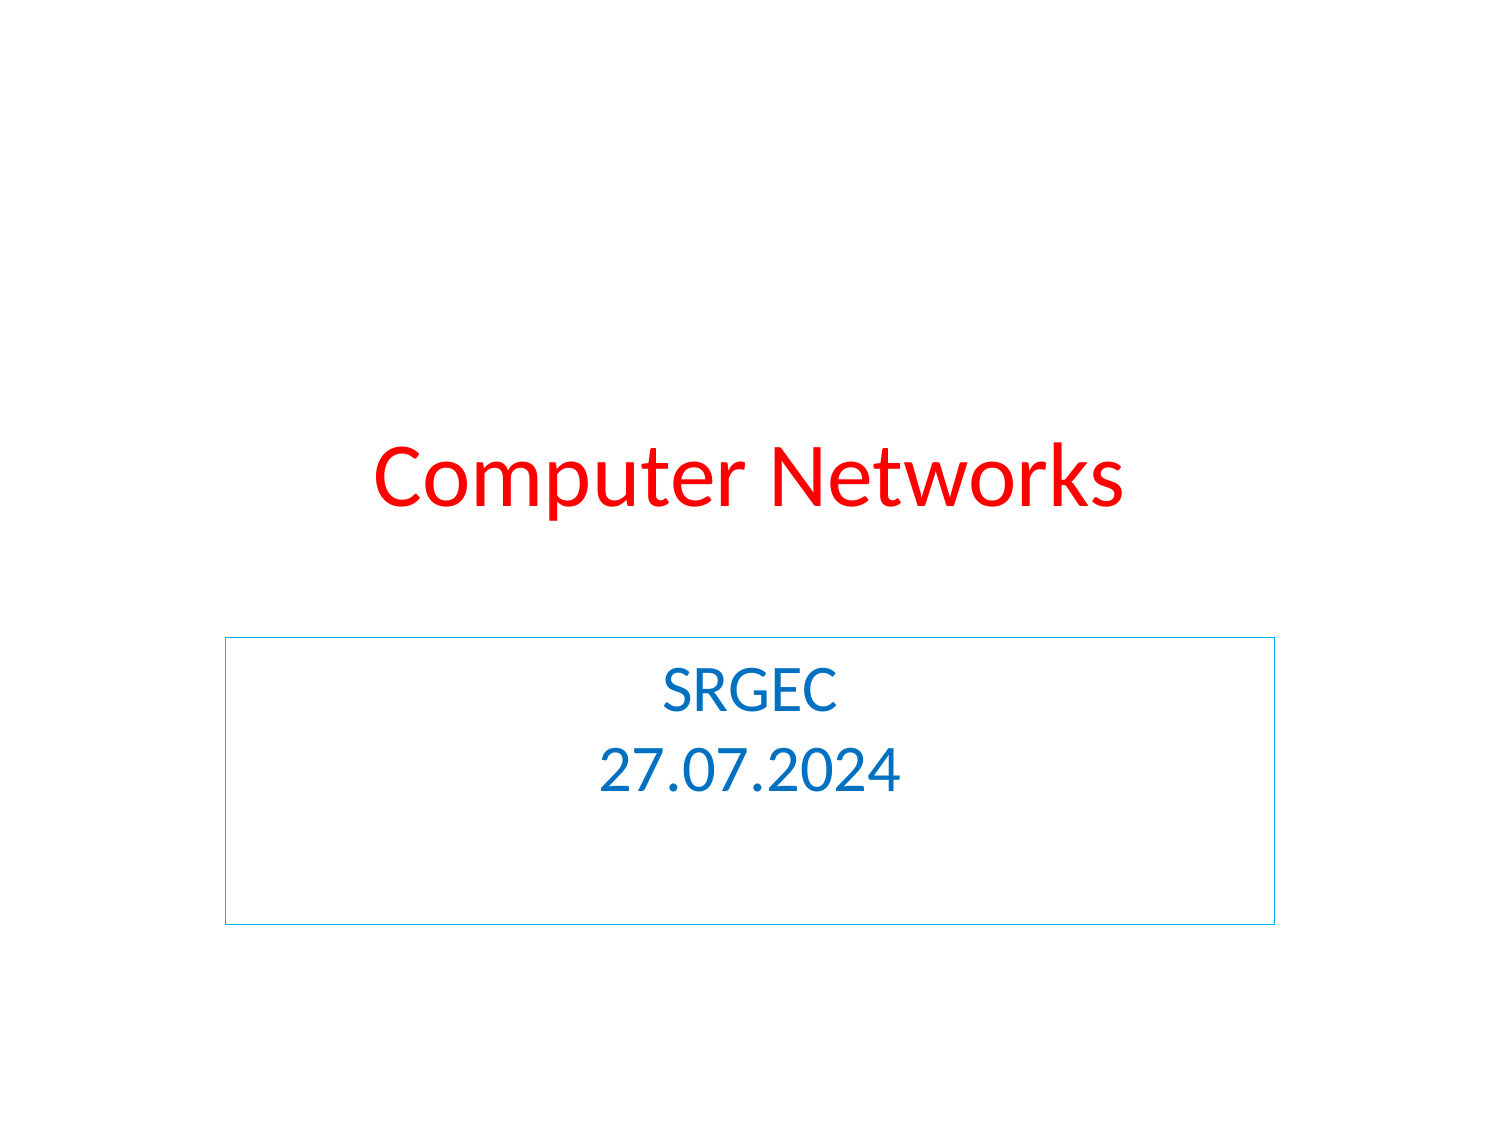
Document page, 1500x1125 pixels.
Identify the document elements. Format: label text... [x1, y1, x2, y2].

subtitle SRGEC 27.07.2024 [225, 637, 1275, 925]
title Computer Networks [112, 349, 1388, 591]
